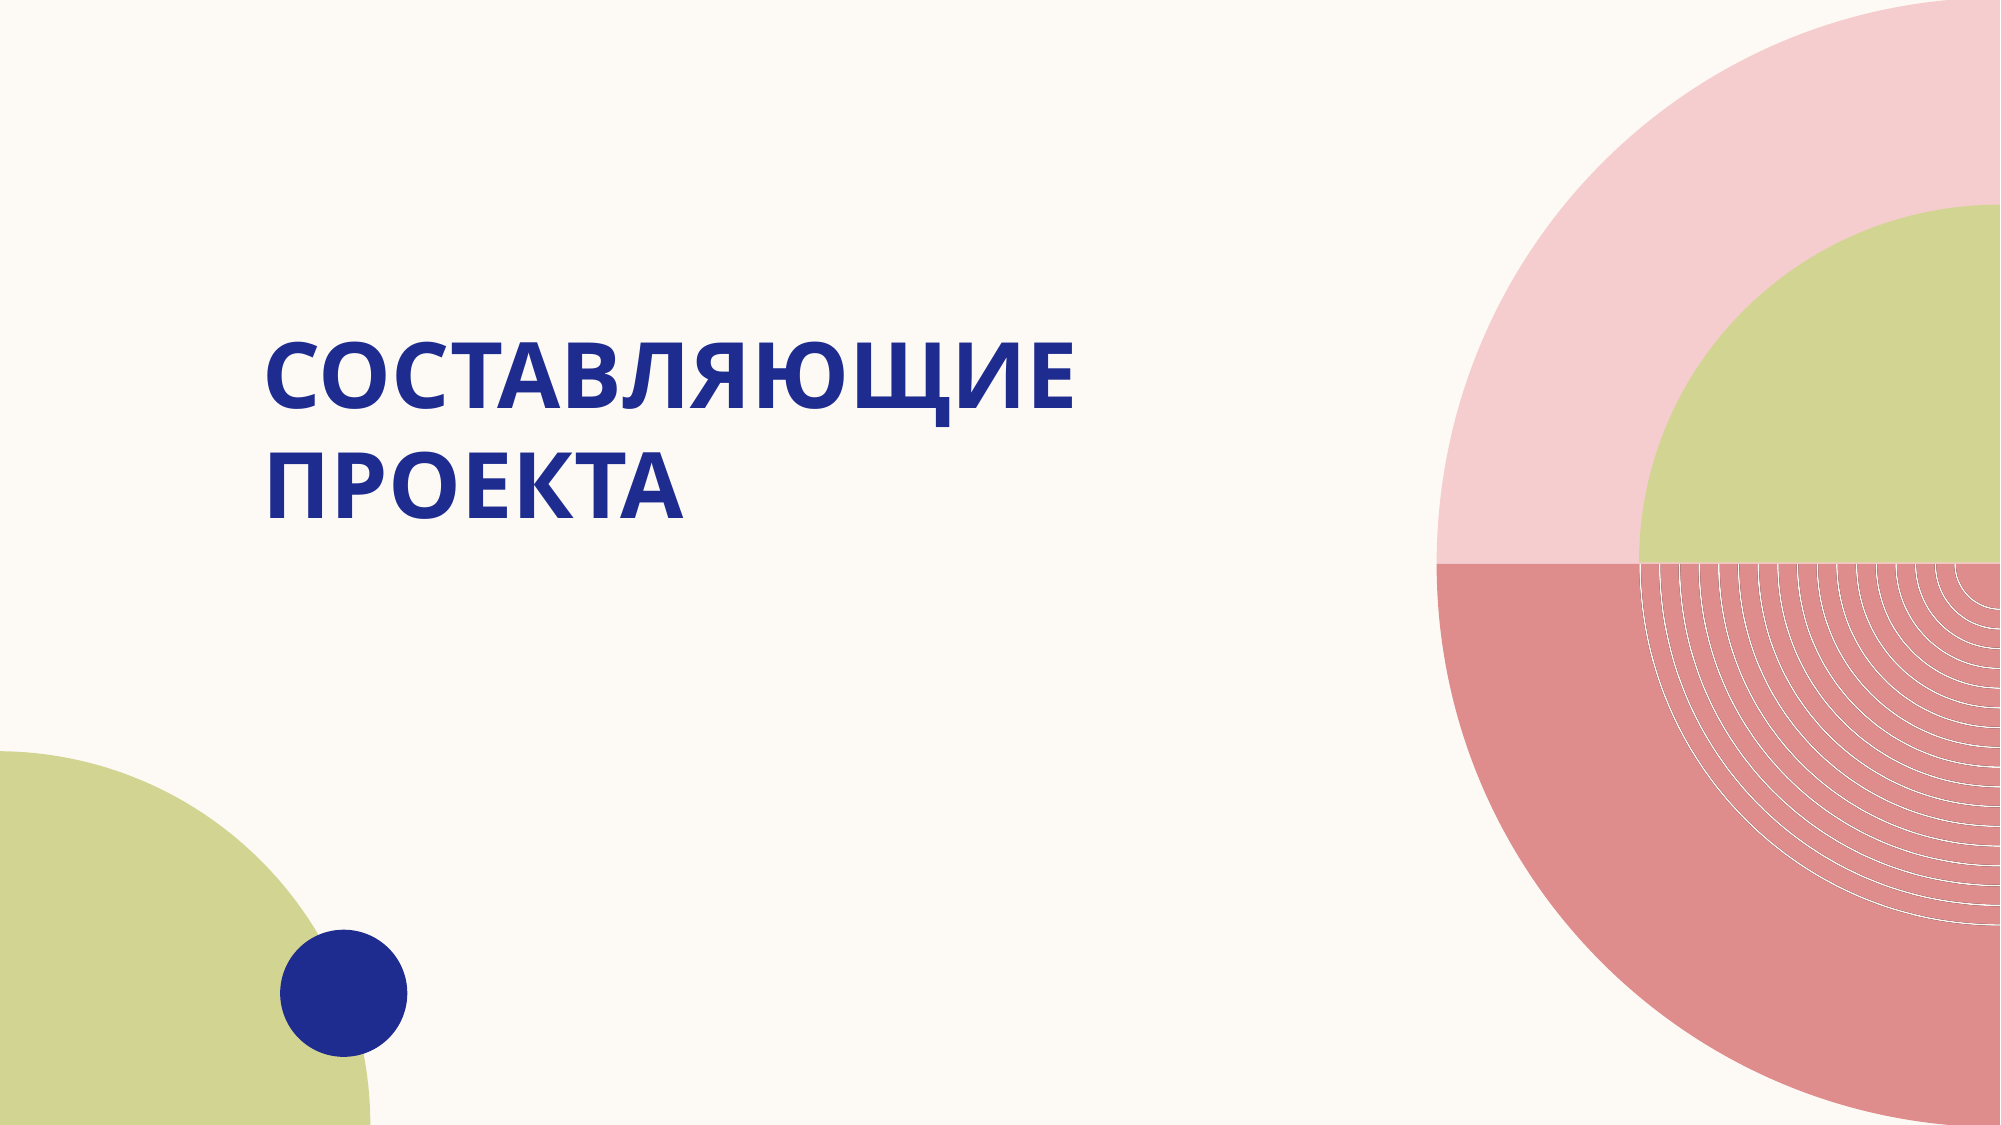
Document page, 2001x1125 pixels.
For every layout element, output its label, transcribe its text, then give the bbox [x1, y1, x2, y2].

picture [1639, 564, 2000, 926]
title Составляющие проекта [247, 308, 1332, 563]
